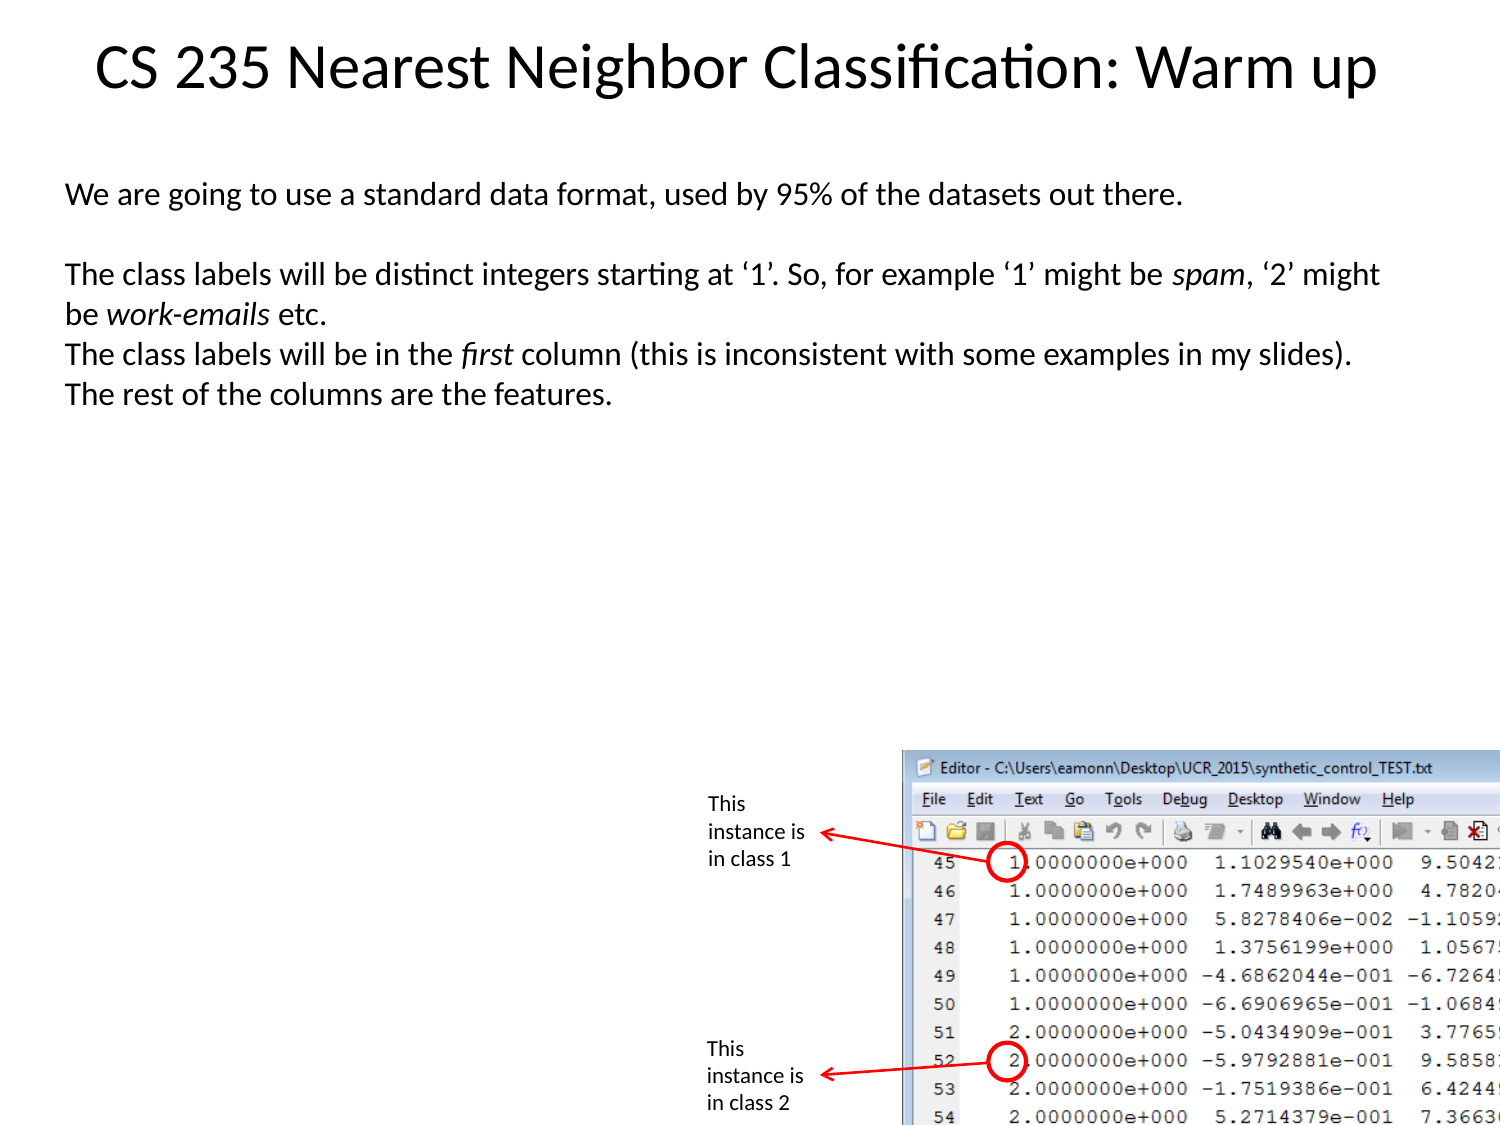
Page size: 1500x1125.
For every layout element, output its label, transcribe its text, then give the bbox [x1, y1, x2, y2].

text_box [819, 832, 989, 862]
text_box This instance is in class 2 [692, 1025, 830, 1123]
title CS 235 Nearest Neighbor Classification: Warm up [0, 0, 1479, 125]
text_box This instance is in class 1 [693, 781, 831, 879]
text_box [819, 1062, 989, 1076]
text_box We are going to use a standard data format, used by 95% of the datasets out there. The class labels will be distinct integers starting at ‘1’. So, for example ‘1’ might be spam, ‘2’ might be work-emails etc. The class labels will be in the first column (this is inconsistent with some examples in my slides). The rest of the columns are the features. [50, 124, 1406, 645]
picture [902, 750, 1500, 1125]
